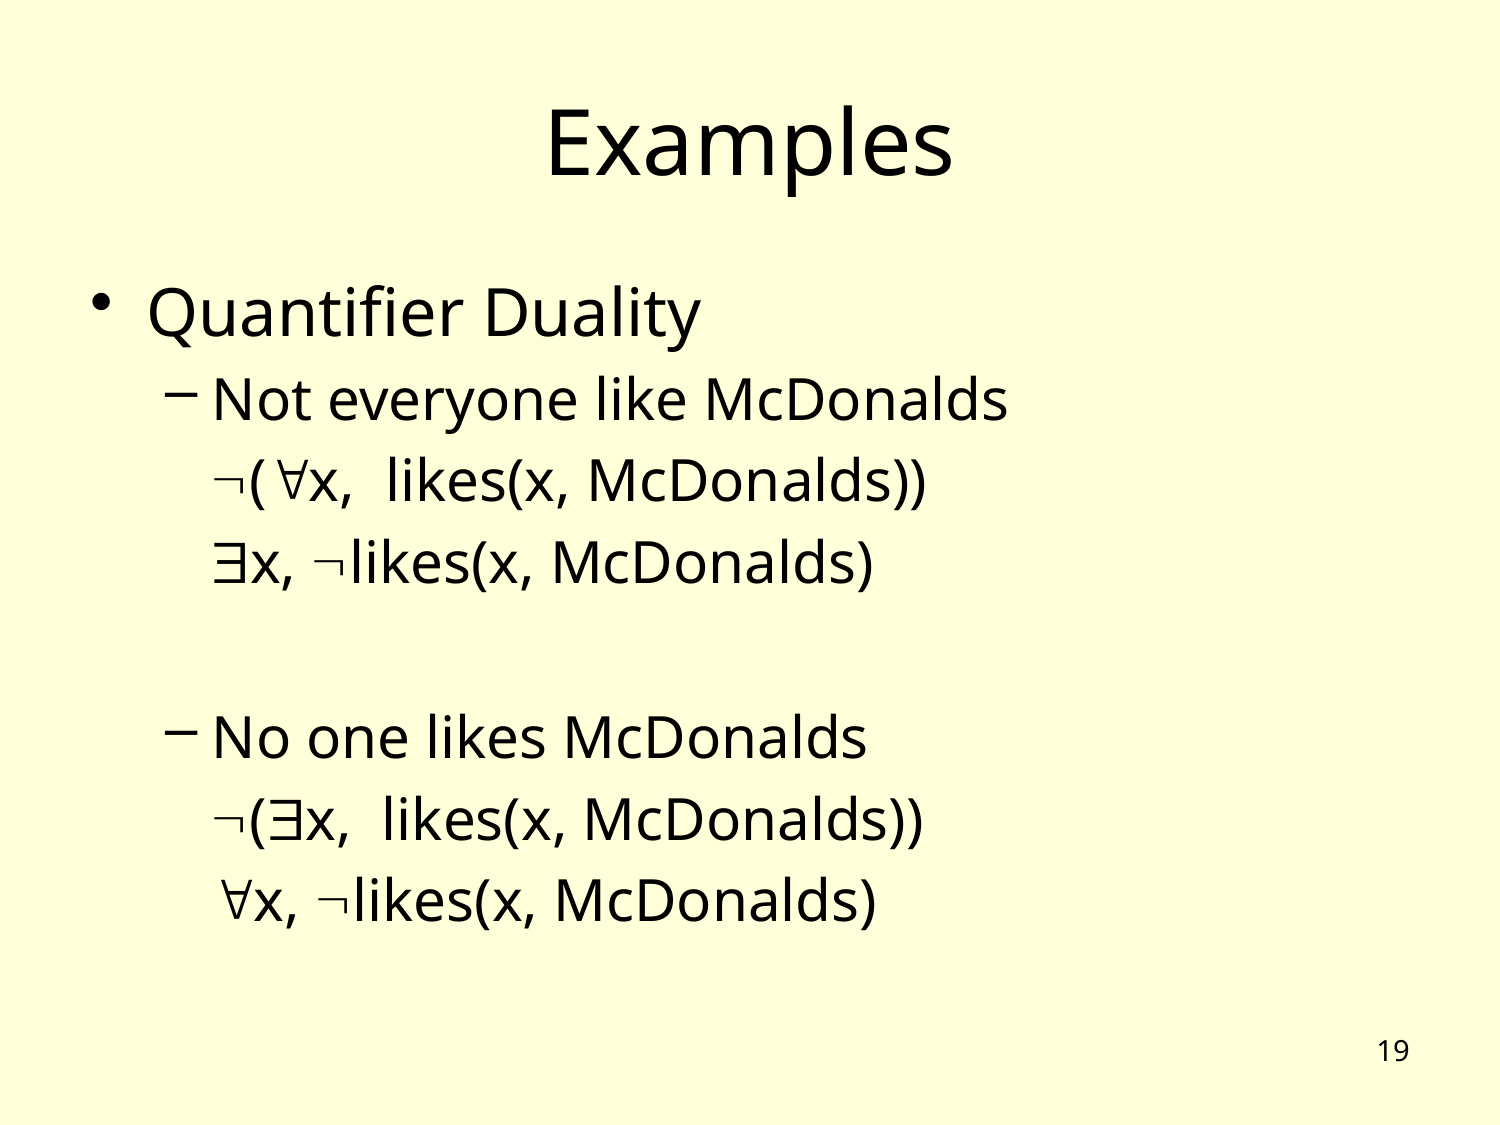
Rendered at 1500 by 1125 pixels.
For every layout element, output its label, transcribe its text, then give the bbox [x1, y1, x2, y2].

slide_number 19 [1074, 1024, 1426, 1103]
title Examples [74, 44, 1426, 233]
list Quantifier Duality Not everyone like McDonalds (x, likes(x, McDonalds)) x, likes(x, McDonalds) No one likes McDonalds (x, likes(x, McDonalds)) x, likes(x, McDonalds) [74, 262, 1426, 1006]
